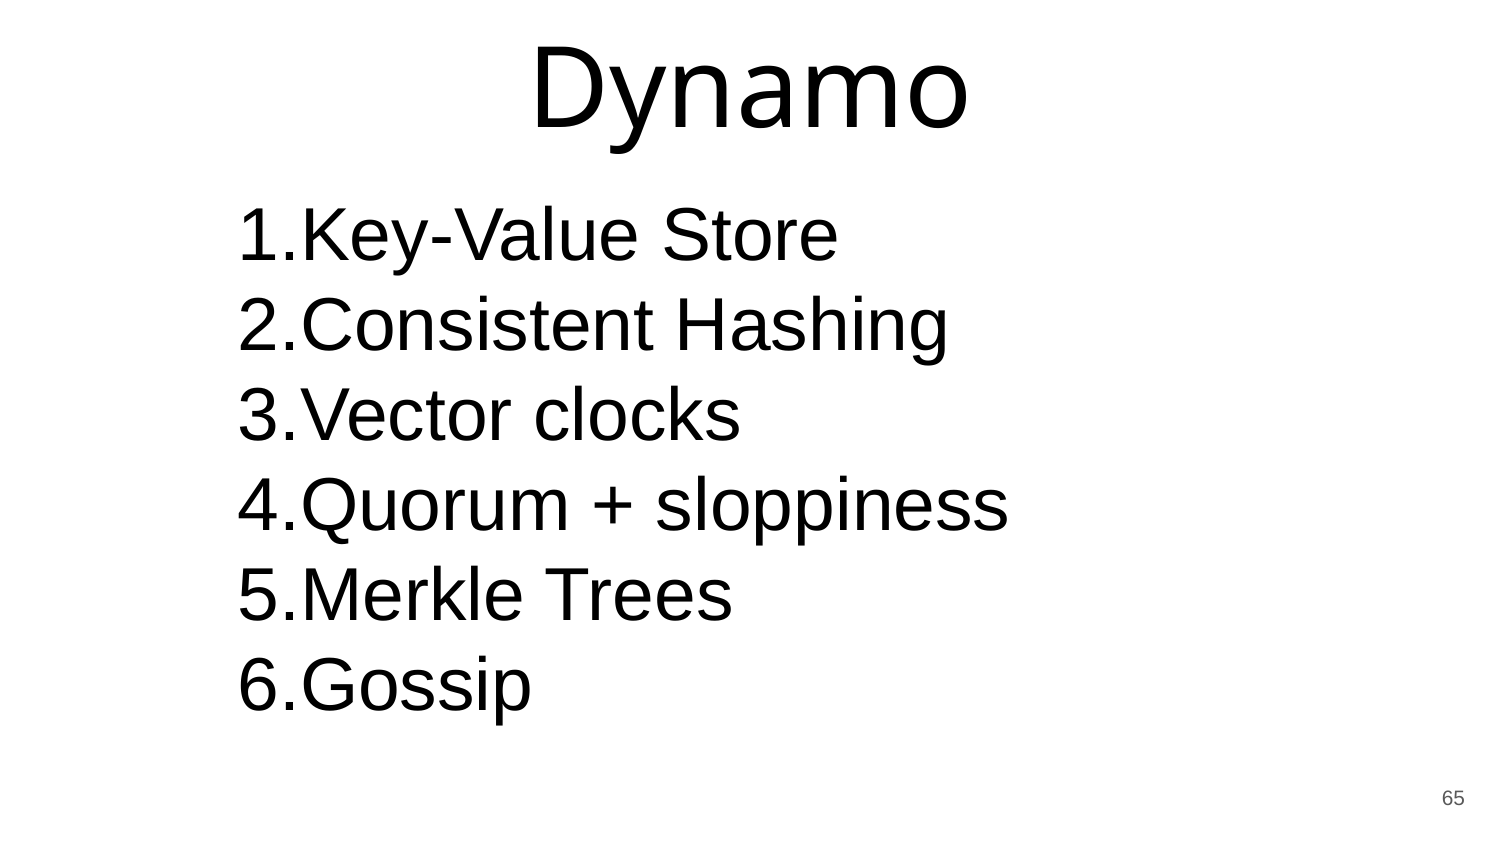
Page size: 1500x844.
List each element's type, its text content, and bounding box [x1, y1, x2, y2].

text_box Key-Value Store Consistent Hashing Vector clocks Quorum + sloppiness Merkle Trees Gossip [222, 178, 1377, 844]
slide_number 65 [1389, 764, 1480, 830]
title Dynamo [53, 0, 1447, 214]
